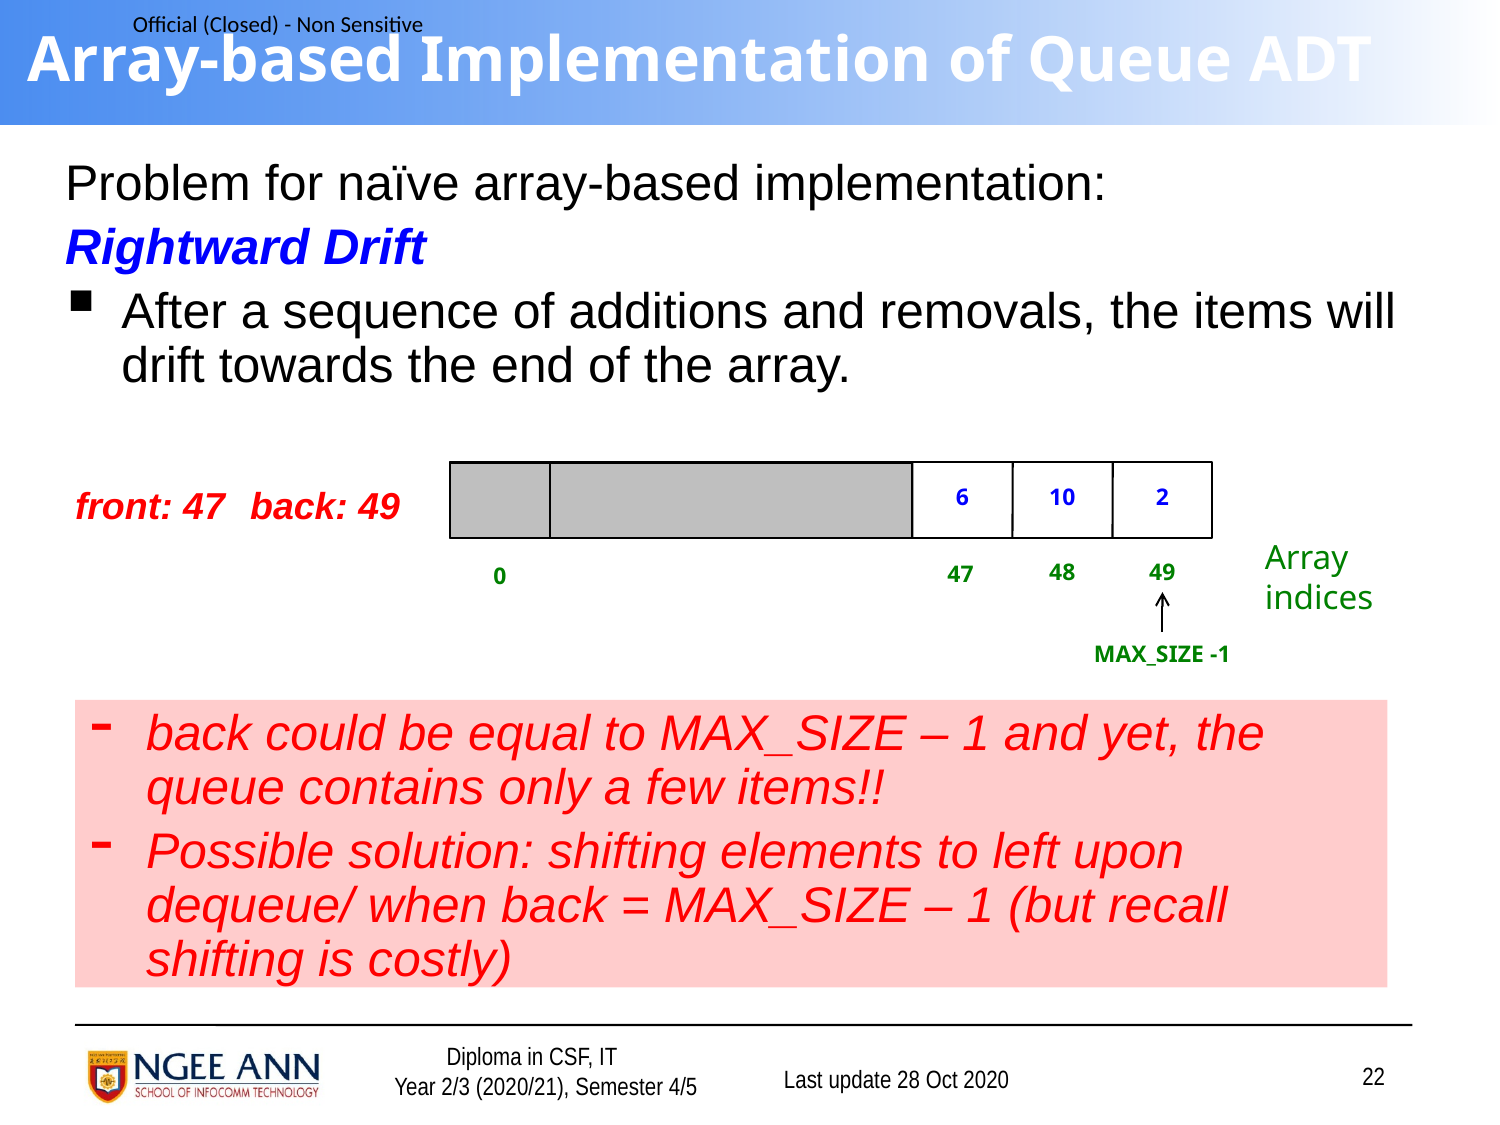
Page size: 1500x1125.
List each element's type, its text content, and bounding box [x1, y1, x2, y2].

title Array-based Implementation of Queue ADT [10, 0, 1500, 115]
text_box back could be equal to MAX_SIZE – 1 and yet, the queue contains only a few items!! Possible solution: shifting elements to left upon dequeue/ when back = MAX_SIZE – 1 (but recall shifting is costly) [75, 699, 1388, 988]
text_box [24, 462, 1413, 676]
picture [62, 1028, 344, 1125]
list Problem for naïve array-based implementation: Rightward Drift After a sequence of additions and removals, the items will drift towards the end of the array. [50, 149, 1413, 438]
